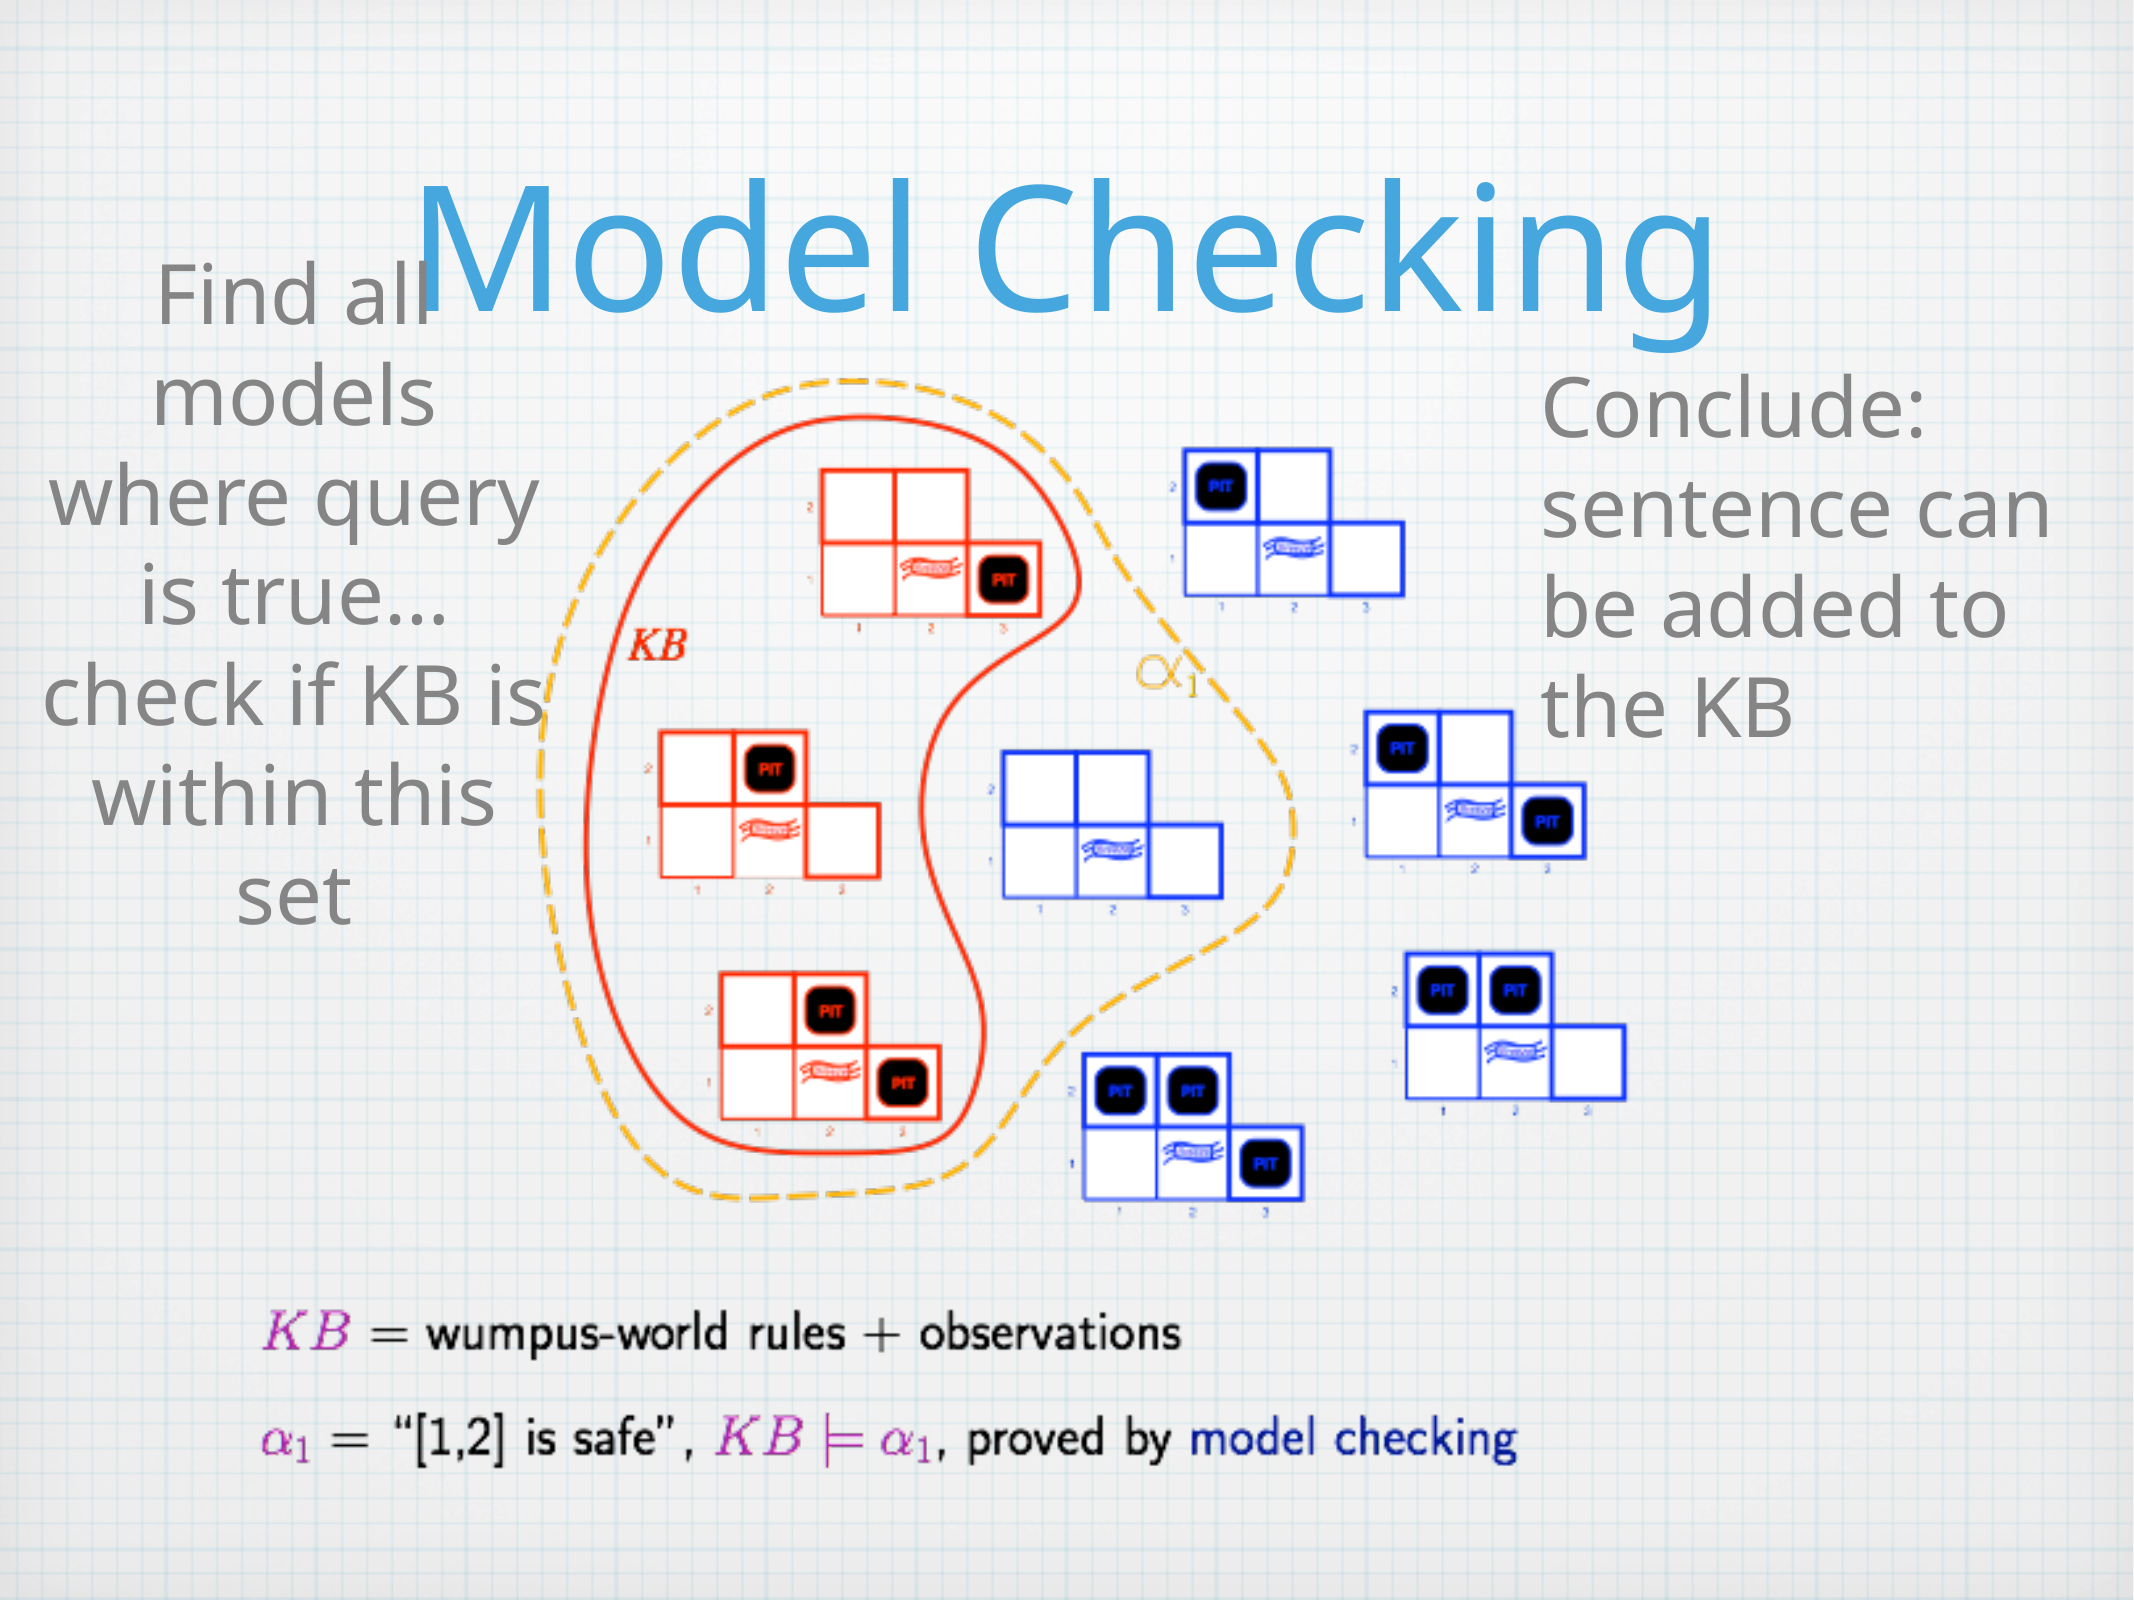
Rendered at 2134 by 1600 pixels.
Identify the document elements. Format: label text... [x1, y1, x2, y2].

title Model Checking [207, 41, 1926, 356]
text_box Find all models where query is true…check if KB is within this set [25, 233, 563, 950]
text_box Conclude: sentence can be added to the KB [1532, 345, 2091, 763]
picture [0, 0, 2134, 1600]
